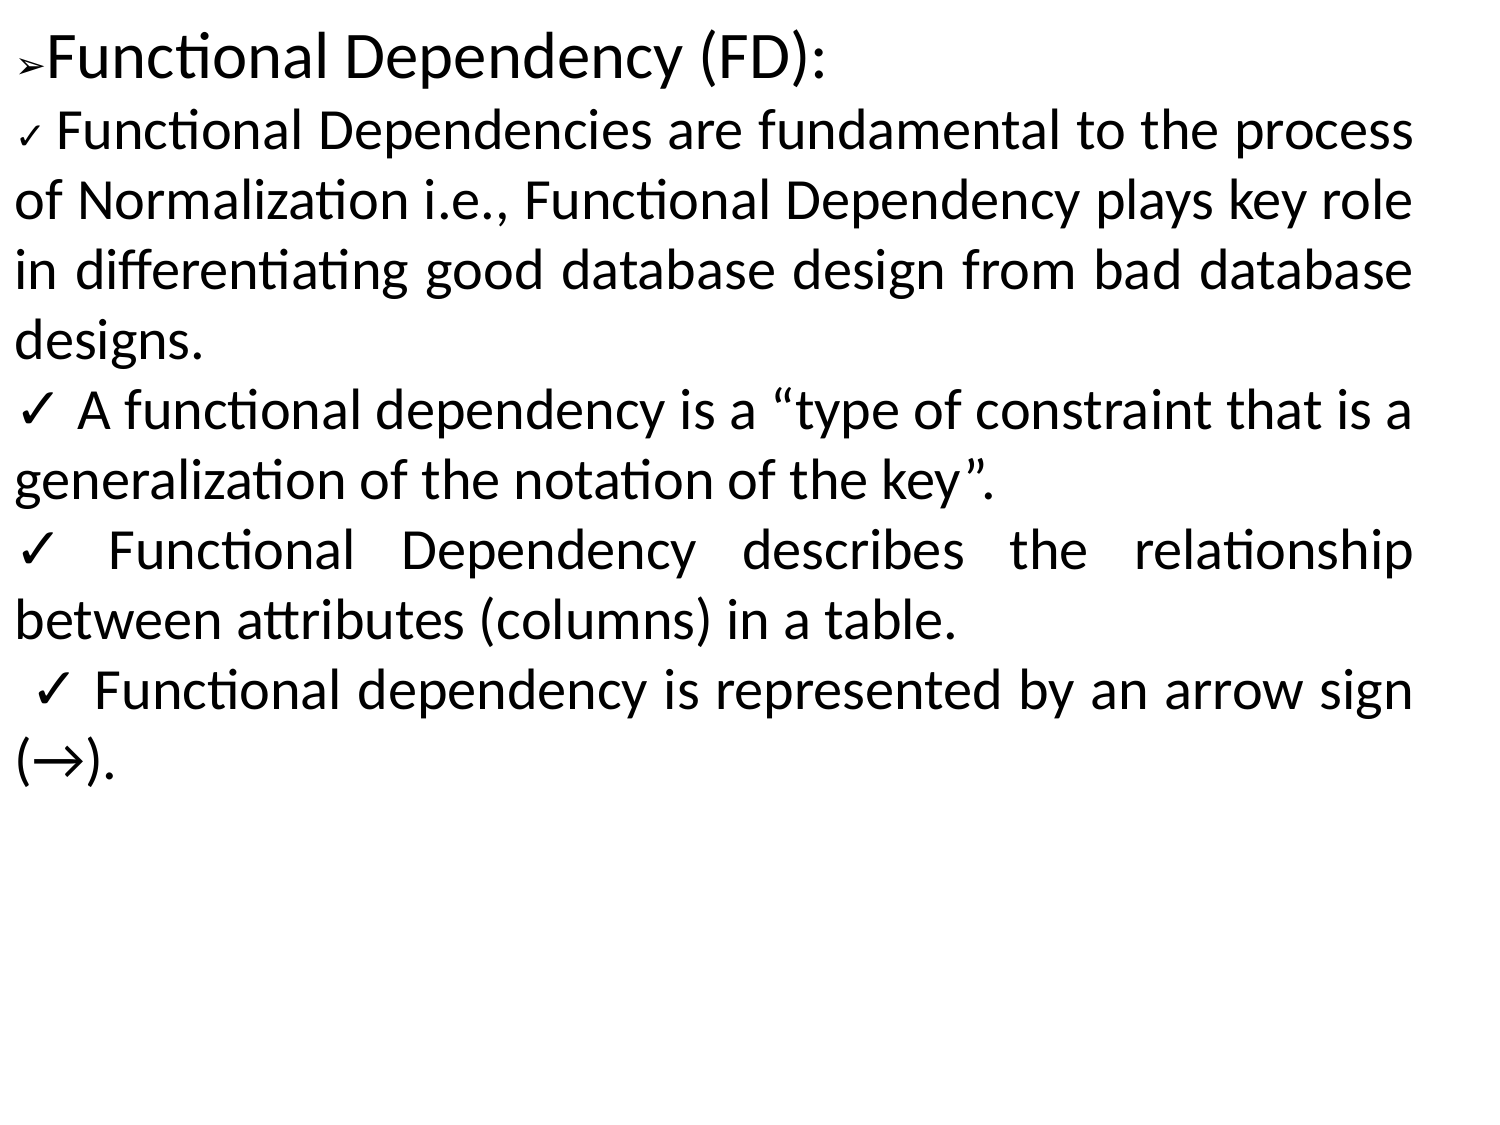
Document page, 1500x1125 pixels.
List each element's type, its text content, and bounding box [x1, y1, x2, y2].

text_box ➢Functional Dependency (FD): ✓ Functional Dependencies are fundamental to the process of Normalization i.e., Functional Dependency plays key role in differentiating good database design from bad database designs. ✓ A functional dependency is a “type of constraint that is a generalization of the notation of the key”. ✓ Functional Dependency describes the relationship between attributes (columns) in a table. ✓ Functional dependency is represented by an arrow sign (→). [0, 4, 1430, 869]
